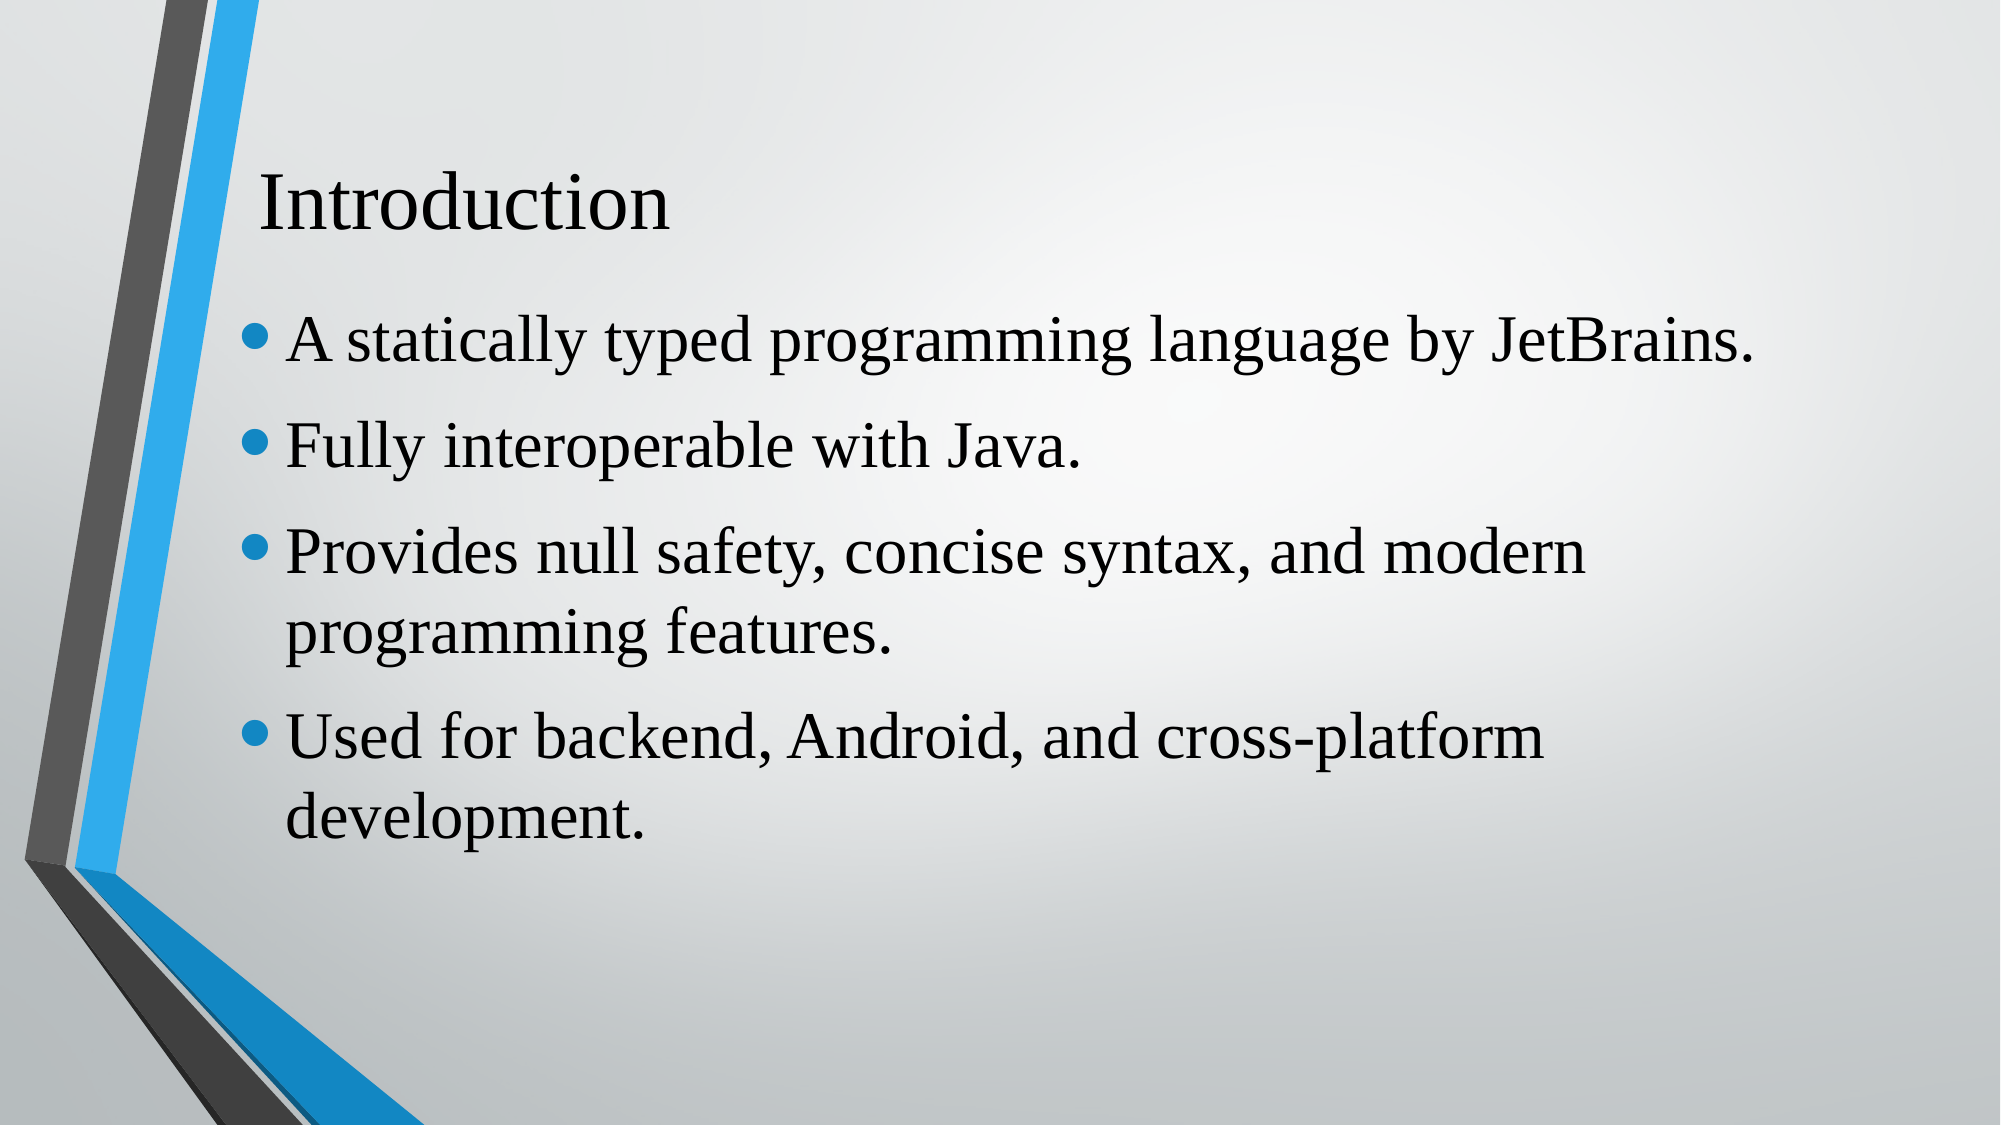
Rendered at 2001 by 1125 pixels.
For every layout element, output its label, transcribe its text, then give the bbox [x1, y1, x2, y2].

list A statically typed programming language by JetBrains. Fully interoperable with Java. Provides null safety, concise syntax, and modern programming features. Used for backend, Android, and cross-platform development. [223, 247, 1928, 900]
title Introduction [243, 112, 1887, 247]
